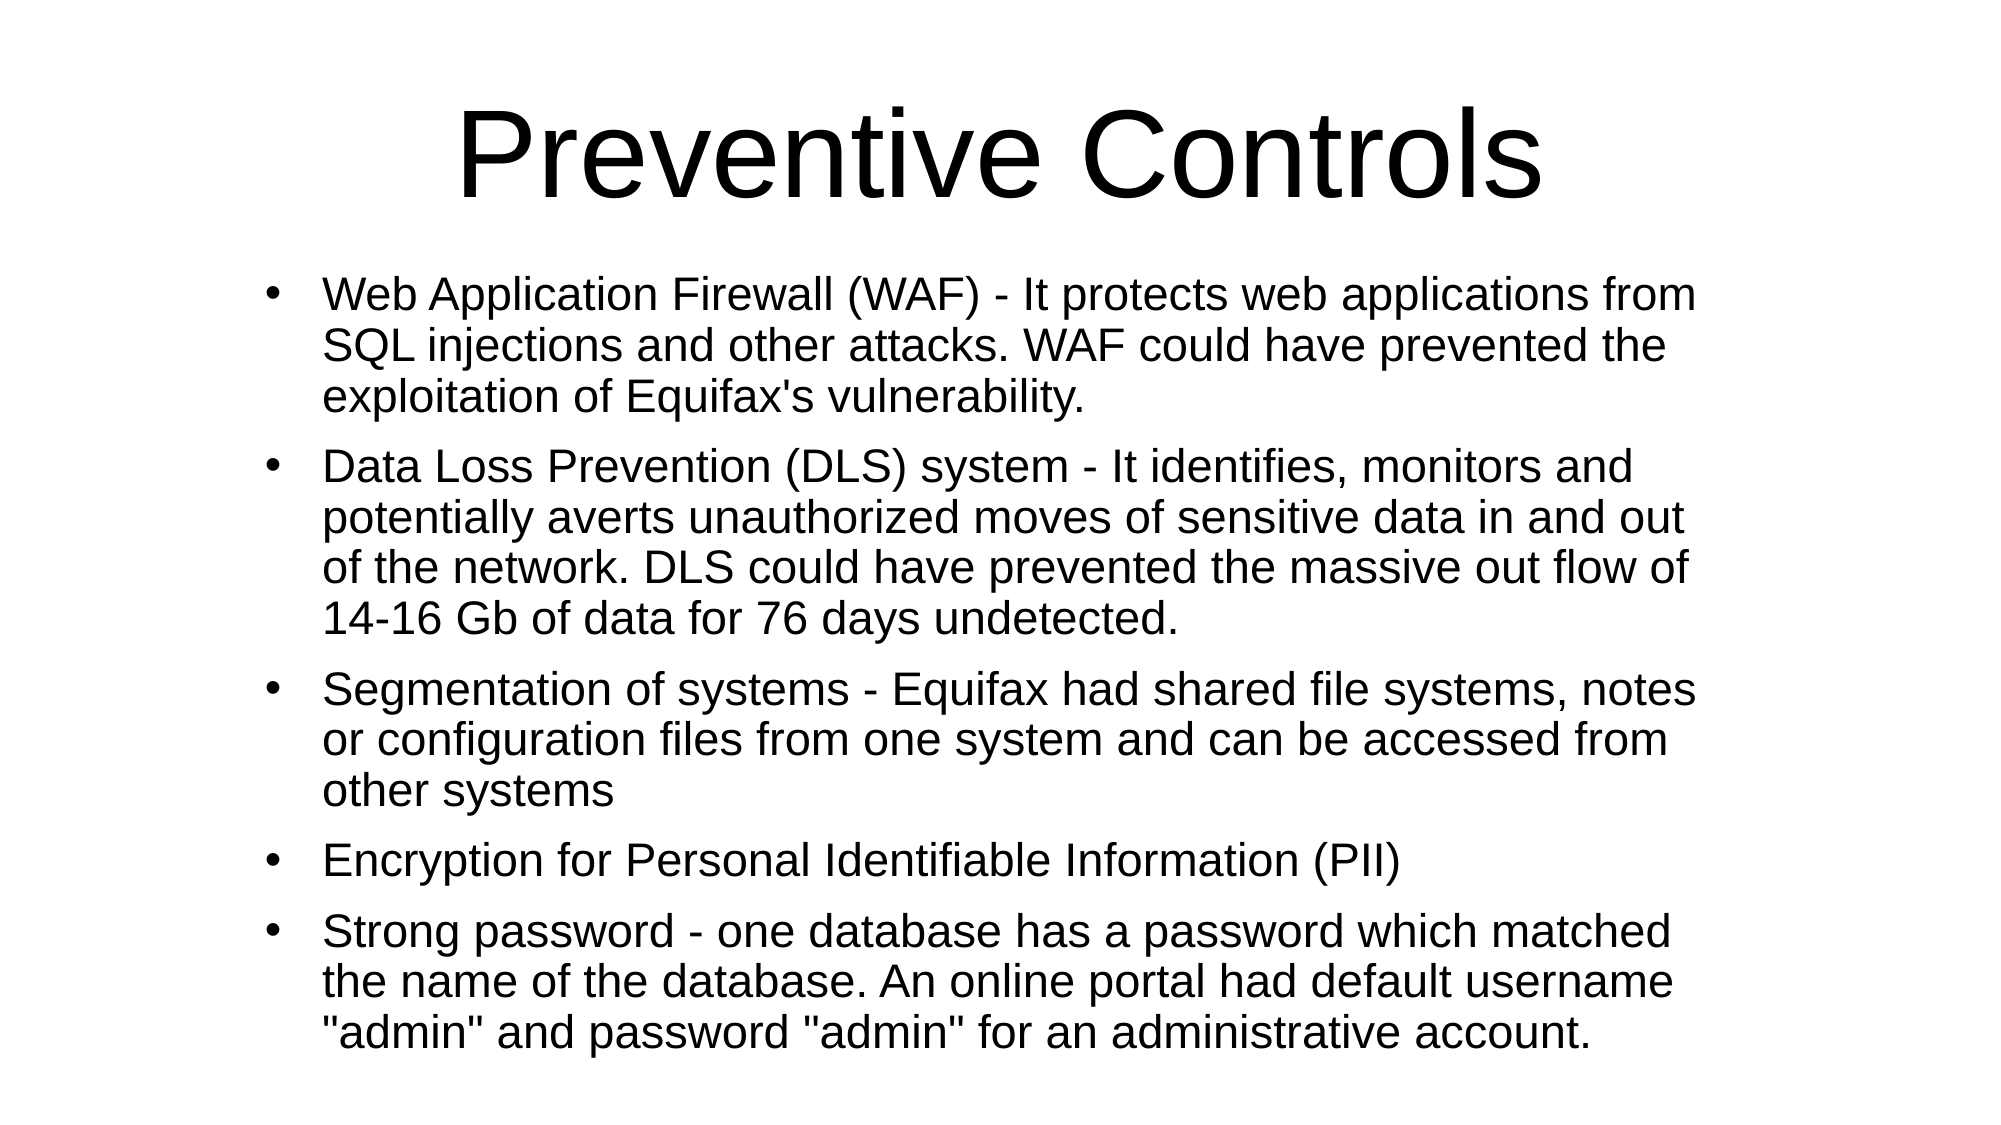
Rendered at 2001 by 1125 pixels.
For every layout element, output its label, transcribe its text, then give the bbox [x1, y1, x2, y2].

subtitle Web Application Firewall (WAF) - It protects web applications from SQL injections and other attacks. WAF could have prevented the exploitation of Equifax's vulnerability. Data Loss Prevention (DLS) system - It identifies, monitors and potentially averts unauthorized moves of sensitive data in and out of the network. DLS could have prevented the massive out flow of 14-16 Gb of data for 76 days undetected. Segmentation of systems - Equifax had shared file systems, notes or configuration files from one system and can be accessed from other systems Encryption for Personal Identifiable Information (PII) Strong password - one database has a password which matched the name of the database. An online portal had default username "admin" and password "admin" for an administrative account. [249, 262, 1750, 1078]
title Preventive Controls [249, 28, 1750, 262]
